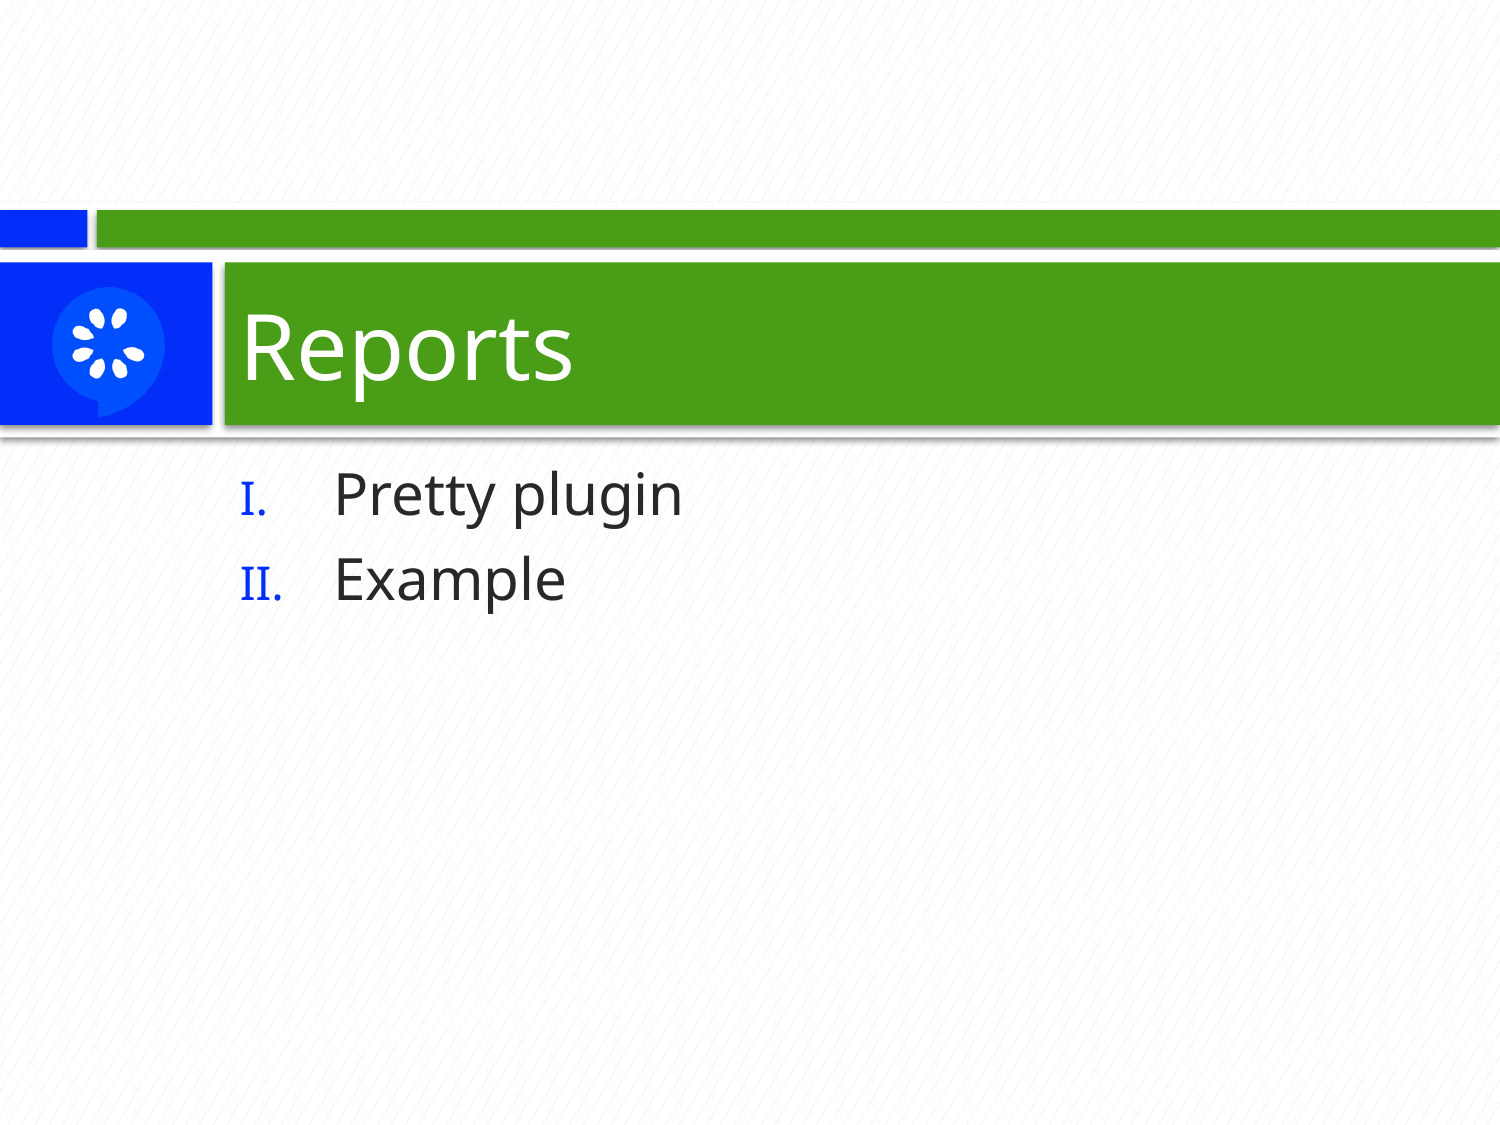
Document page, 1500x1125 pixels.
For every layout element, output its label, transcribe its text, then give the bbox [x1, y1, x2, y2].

title Reports [225, 262, 1475, 425]
picture [42, 287, 173, 417]
list Pretty plugin Example [225, 450, 1394, 725]
